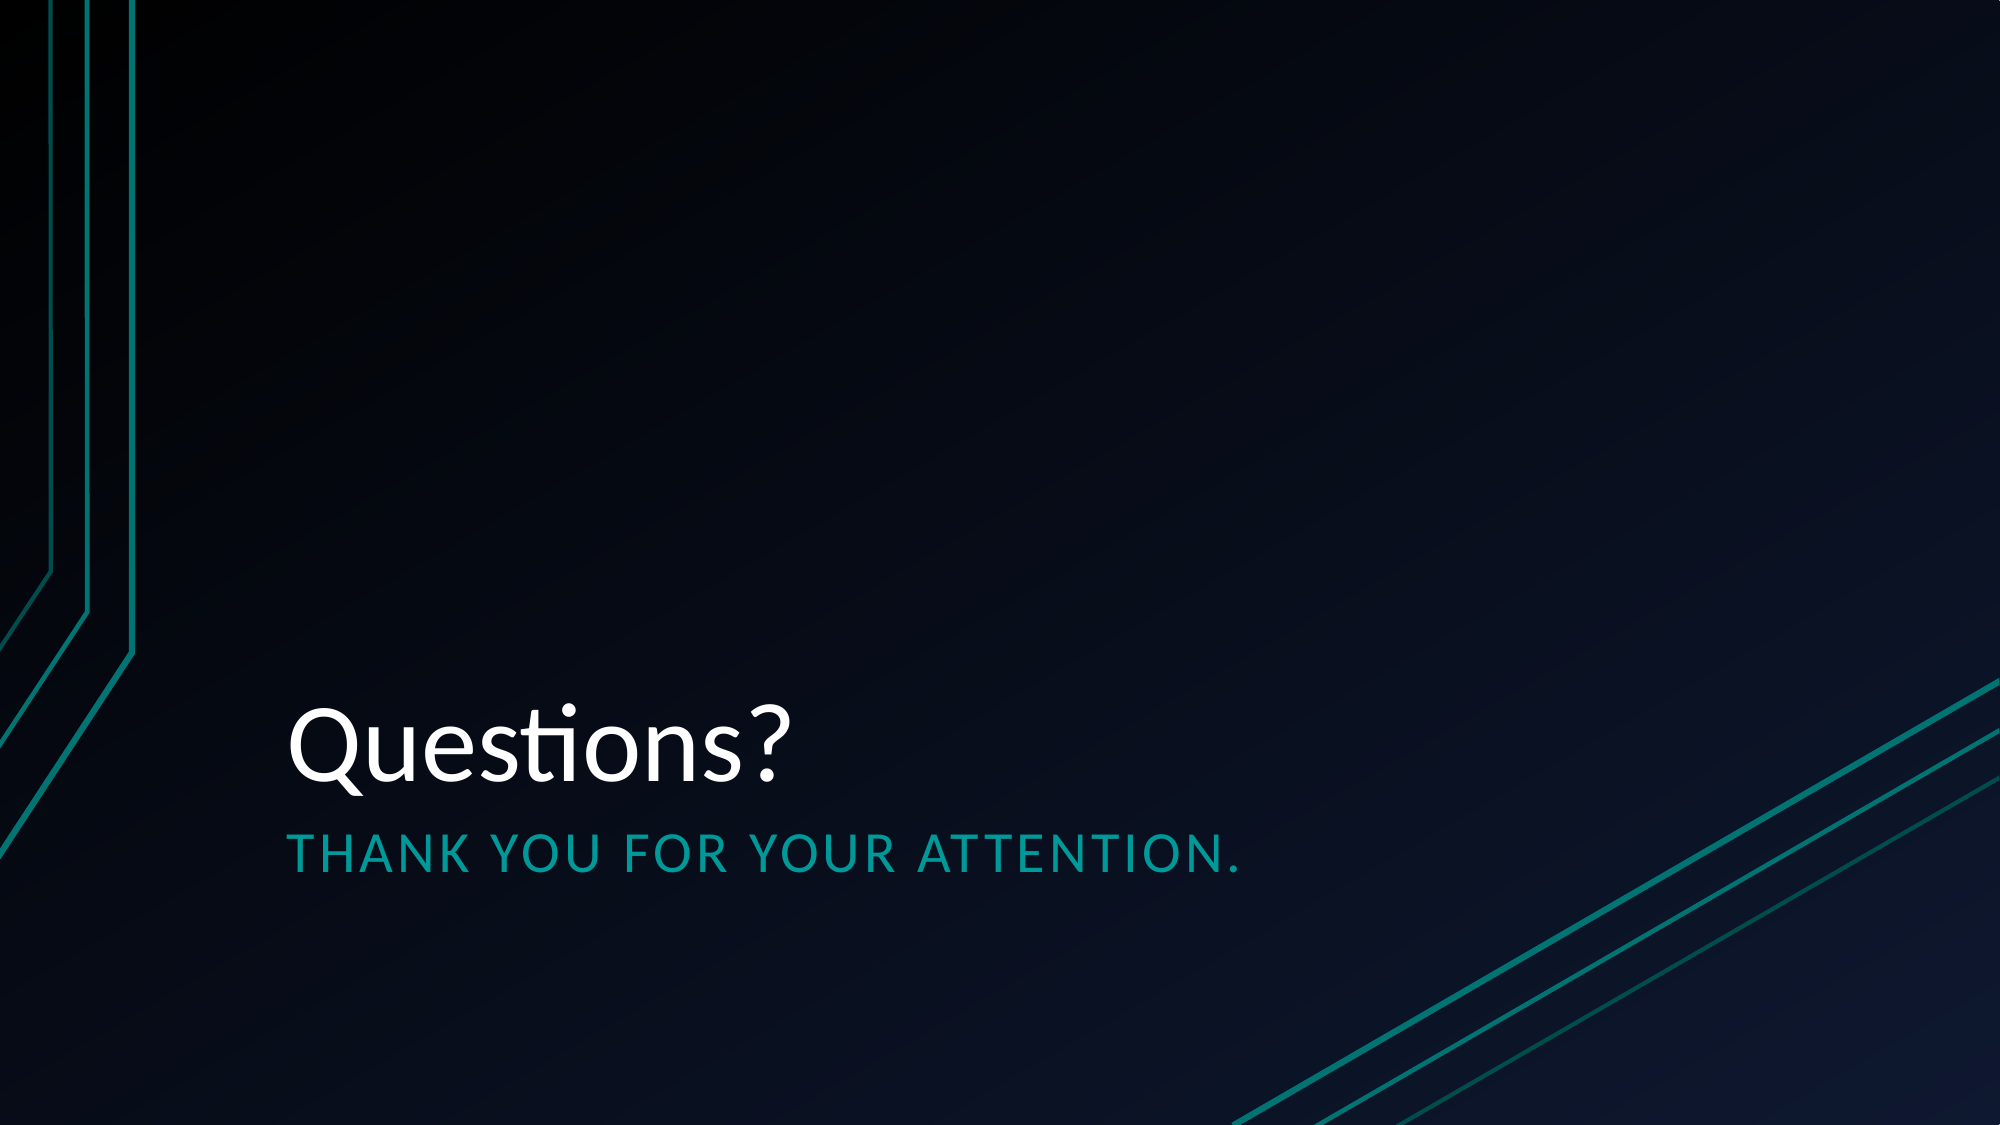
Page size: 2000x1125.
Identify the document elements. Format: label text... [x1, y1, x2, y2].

title Questions? [266, 362, 1733, 816]
list Thank you For your Attention. [266, 812, 1427, 1013]
